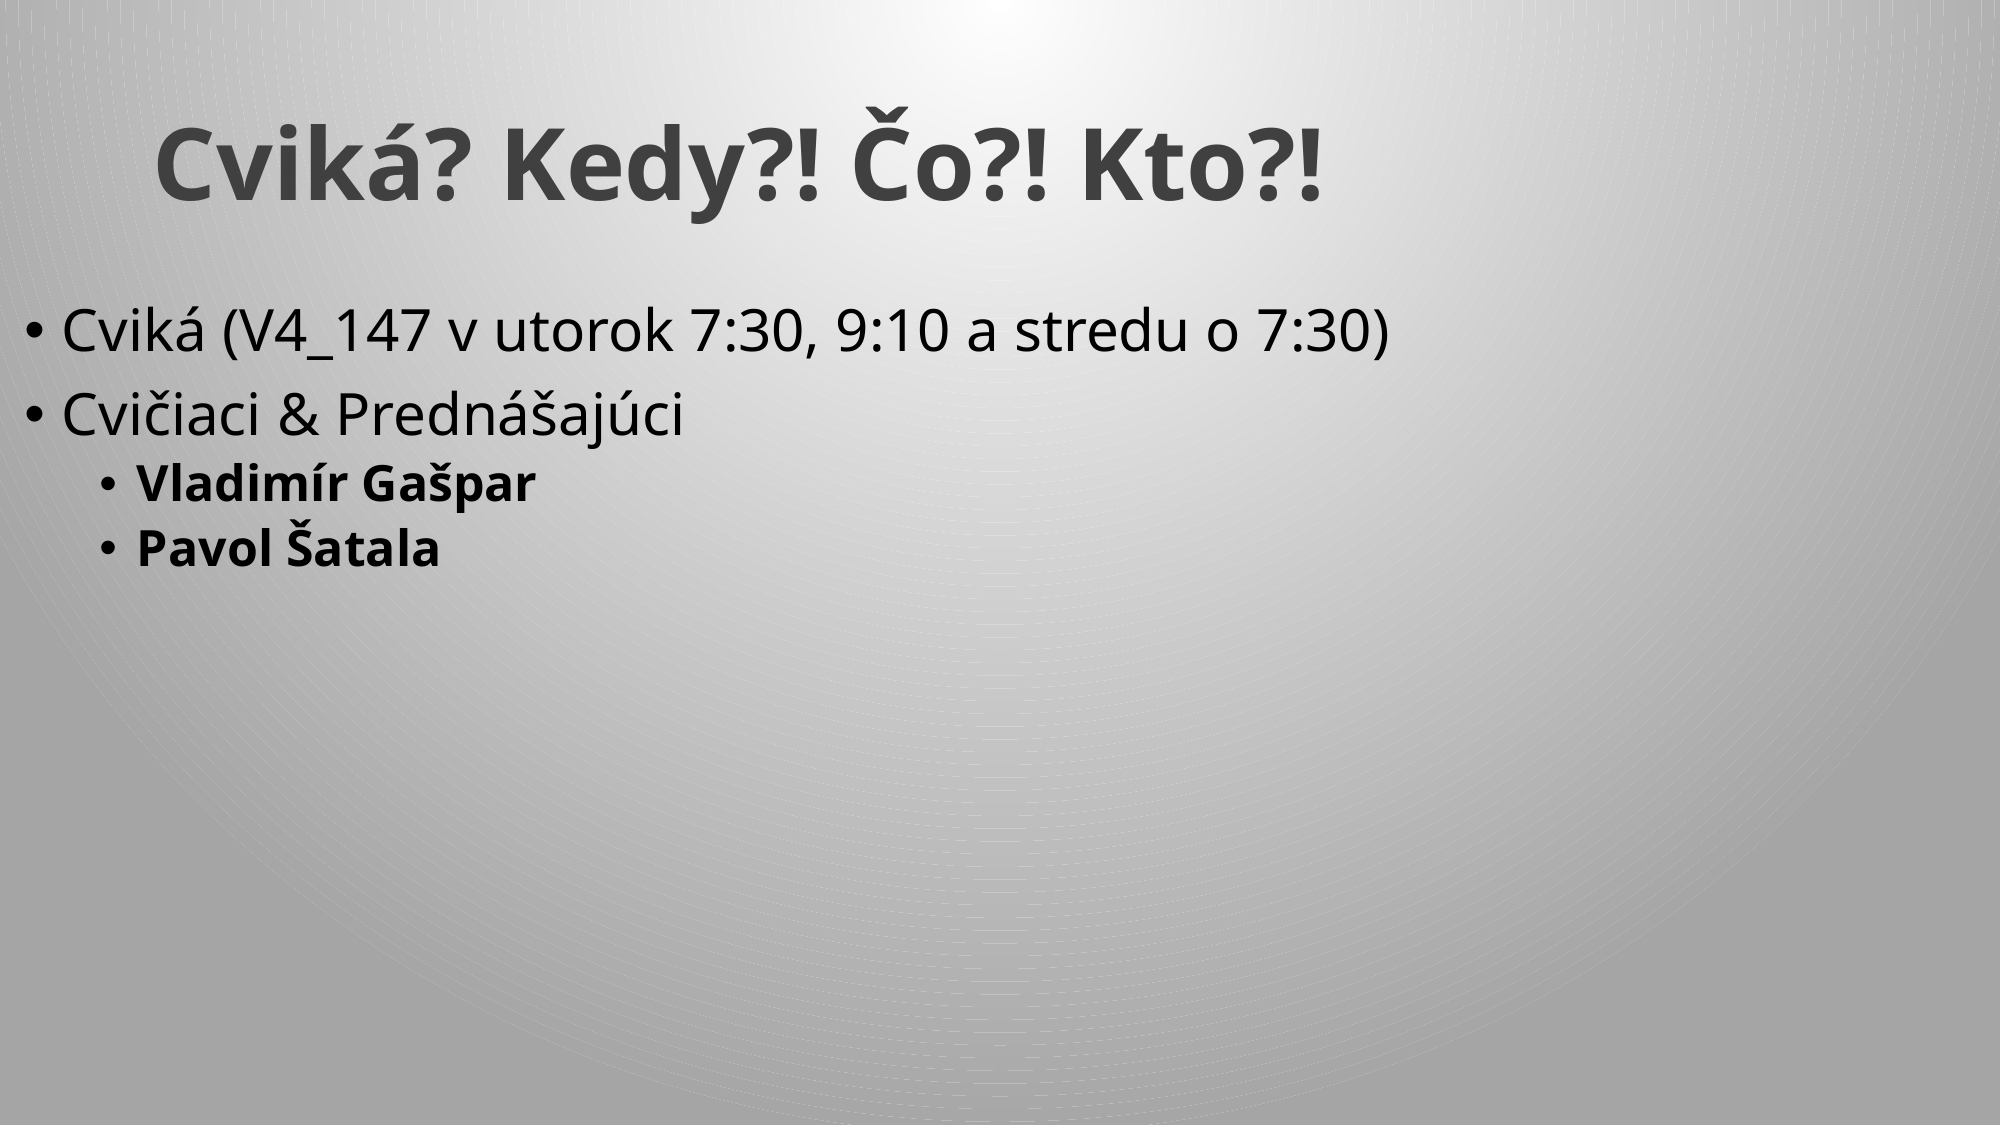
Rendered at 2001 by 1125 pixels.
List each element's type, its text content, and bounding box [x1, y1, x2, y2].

title Cviká? Kedy?! Čo?! Kto?! [137, 59, 1863, 278]
list Cviká (V4_147 v utorok 7:30, 9:10 a stredu o 7:30) Cvičiaci & Prednášajúci Vladimír Gašpar Pavol Šatala [9, 294, 1979, 1008]
